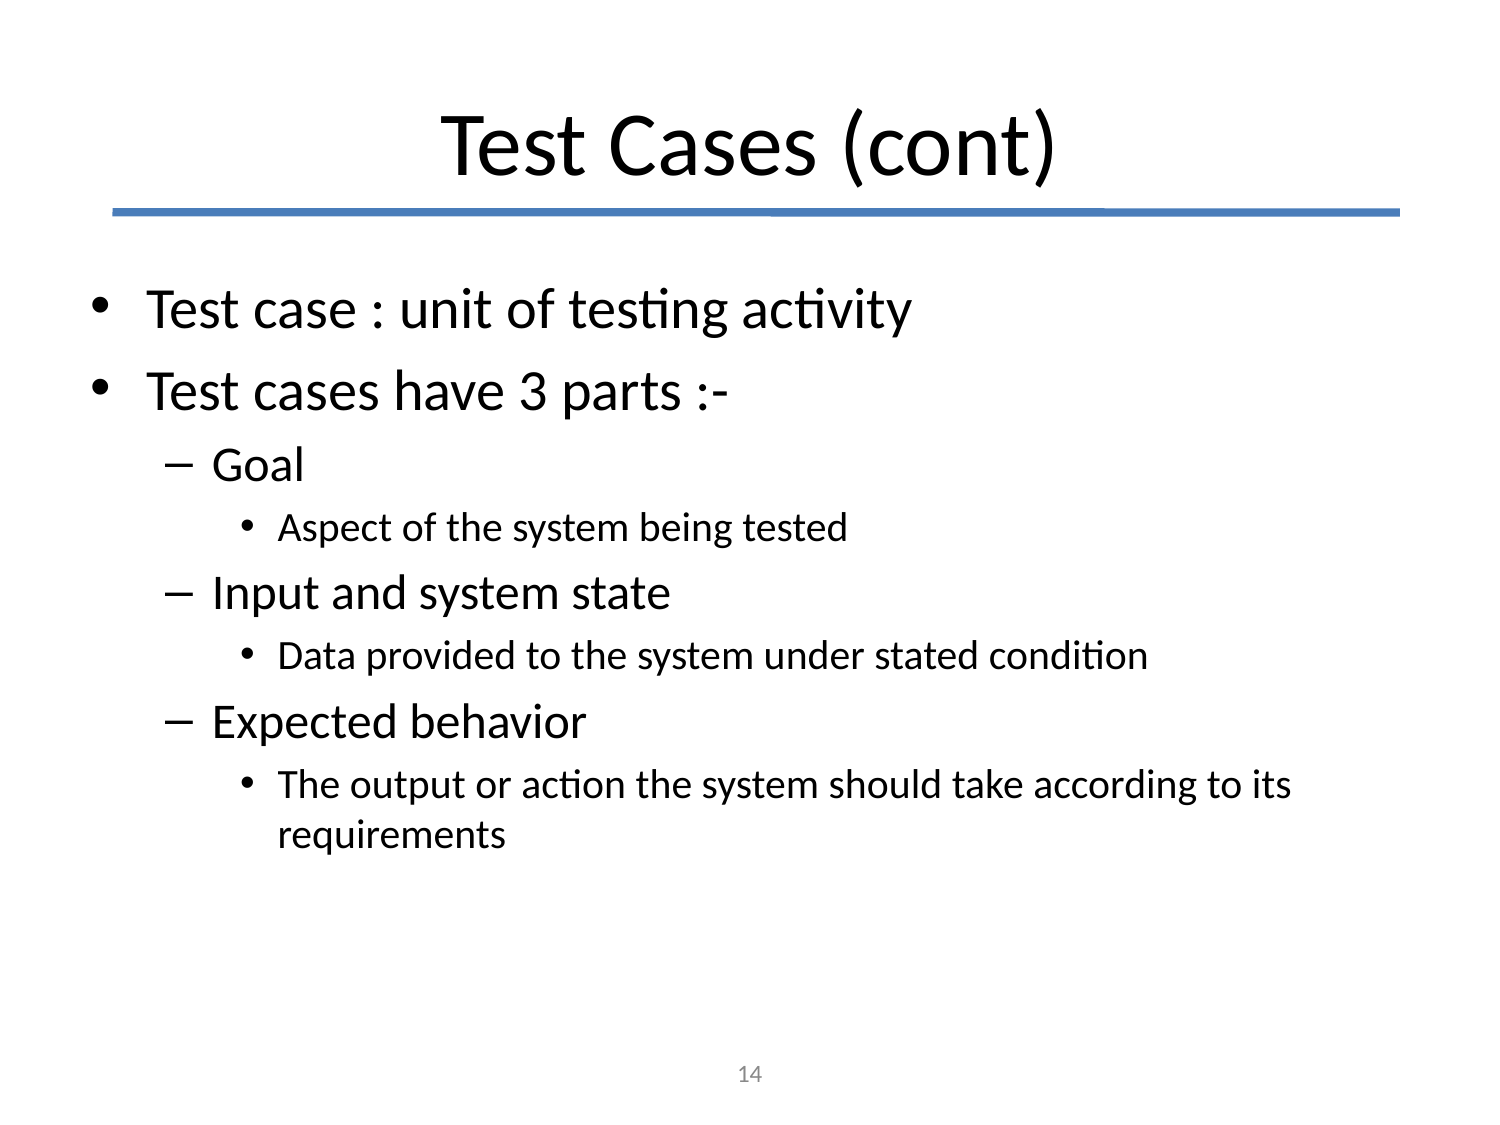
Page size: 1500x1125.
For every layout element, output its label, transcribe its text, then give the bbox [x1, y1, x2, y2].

slide_number 14 [512, 1042, 988, 1103]
list Test case : unit of testing activity Test cases have 3 parts :- Goal Aspect of the system being tested Input and system state Data provided to the system under stated condition Expected behavior The output or action the system should take according to its requirements [75, 262, 1425, 1005]
title Test Cases (cont) [75, 45, 1425, 233]
